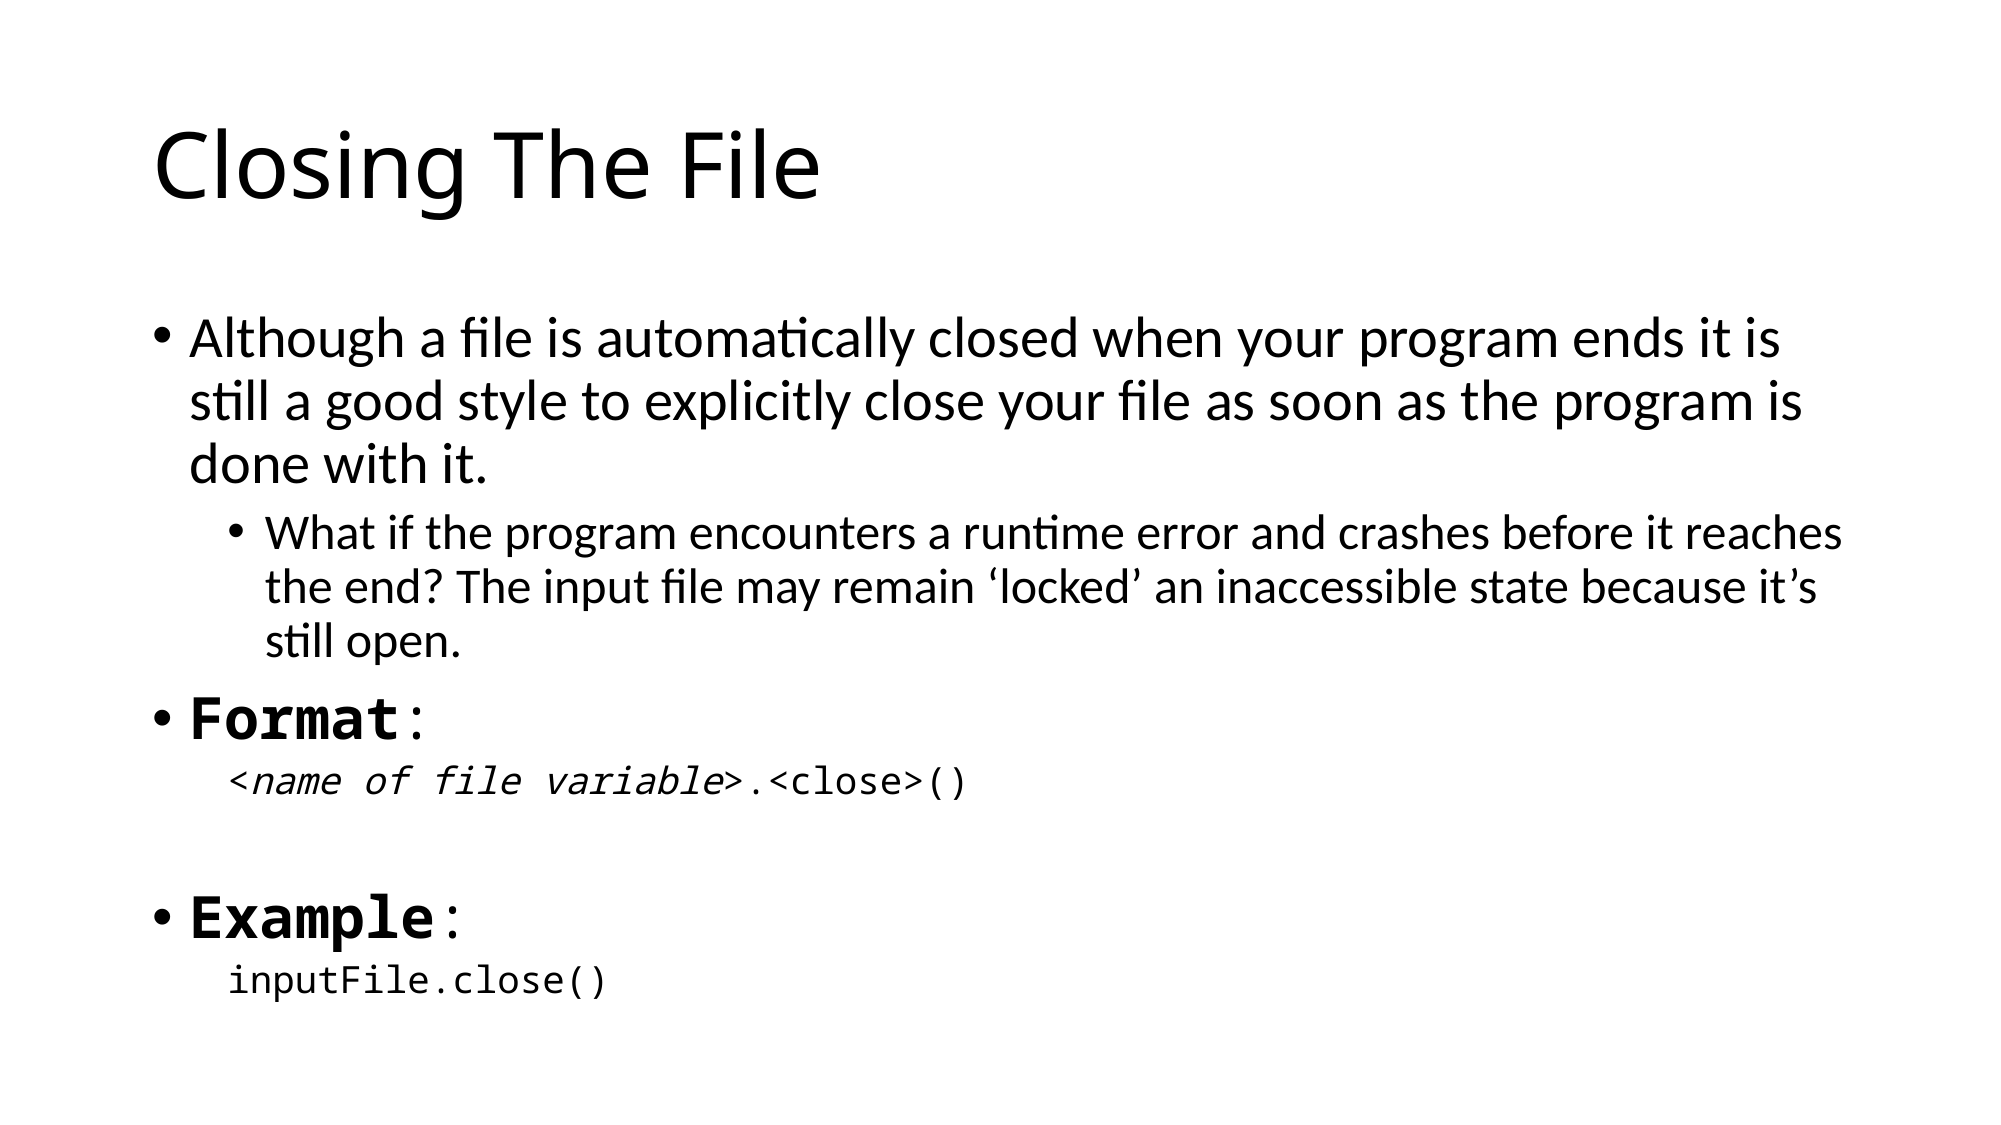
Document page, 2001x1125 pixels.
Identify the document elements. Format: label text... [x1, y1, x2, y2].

title Closing The File [137, 59, 1863, 278]
list Although a file is automatically closed when your program ends it is still a good style to explicitly close your file as soon as the program is done with it. What if the program encounters a runtime error and crashes before it reaches the end? The input file may remain ‘locked’ an inaccessible state because it’s still open. Format: <name of file variable>.<close>() Example: inputFile.close() [137, 299, 1863, 1014]
